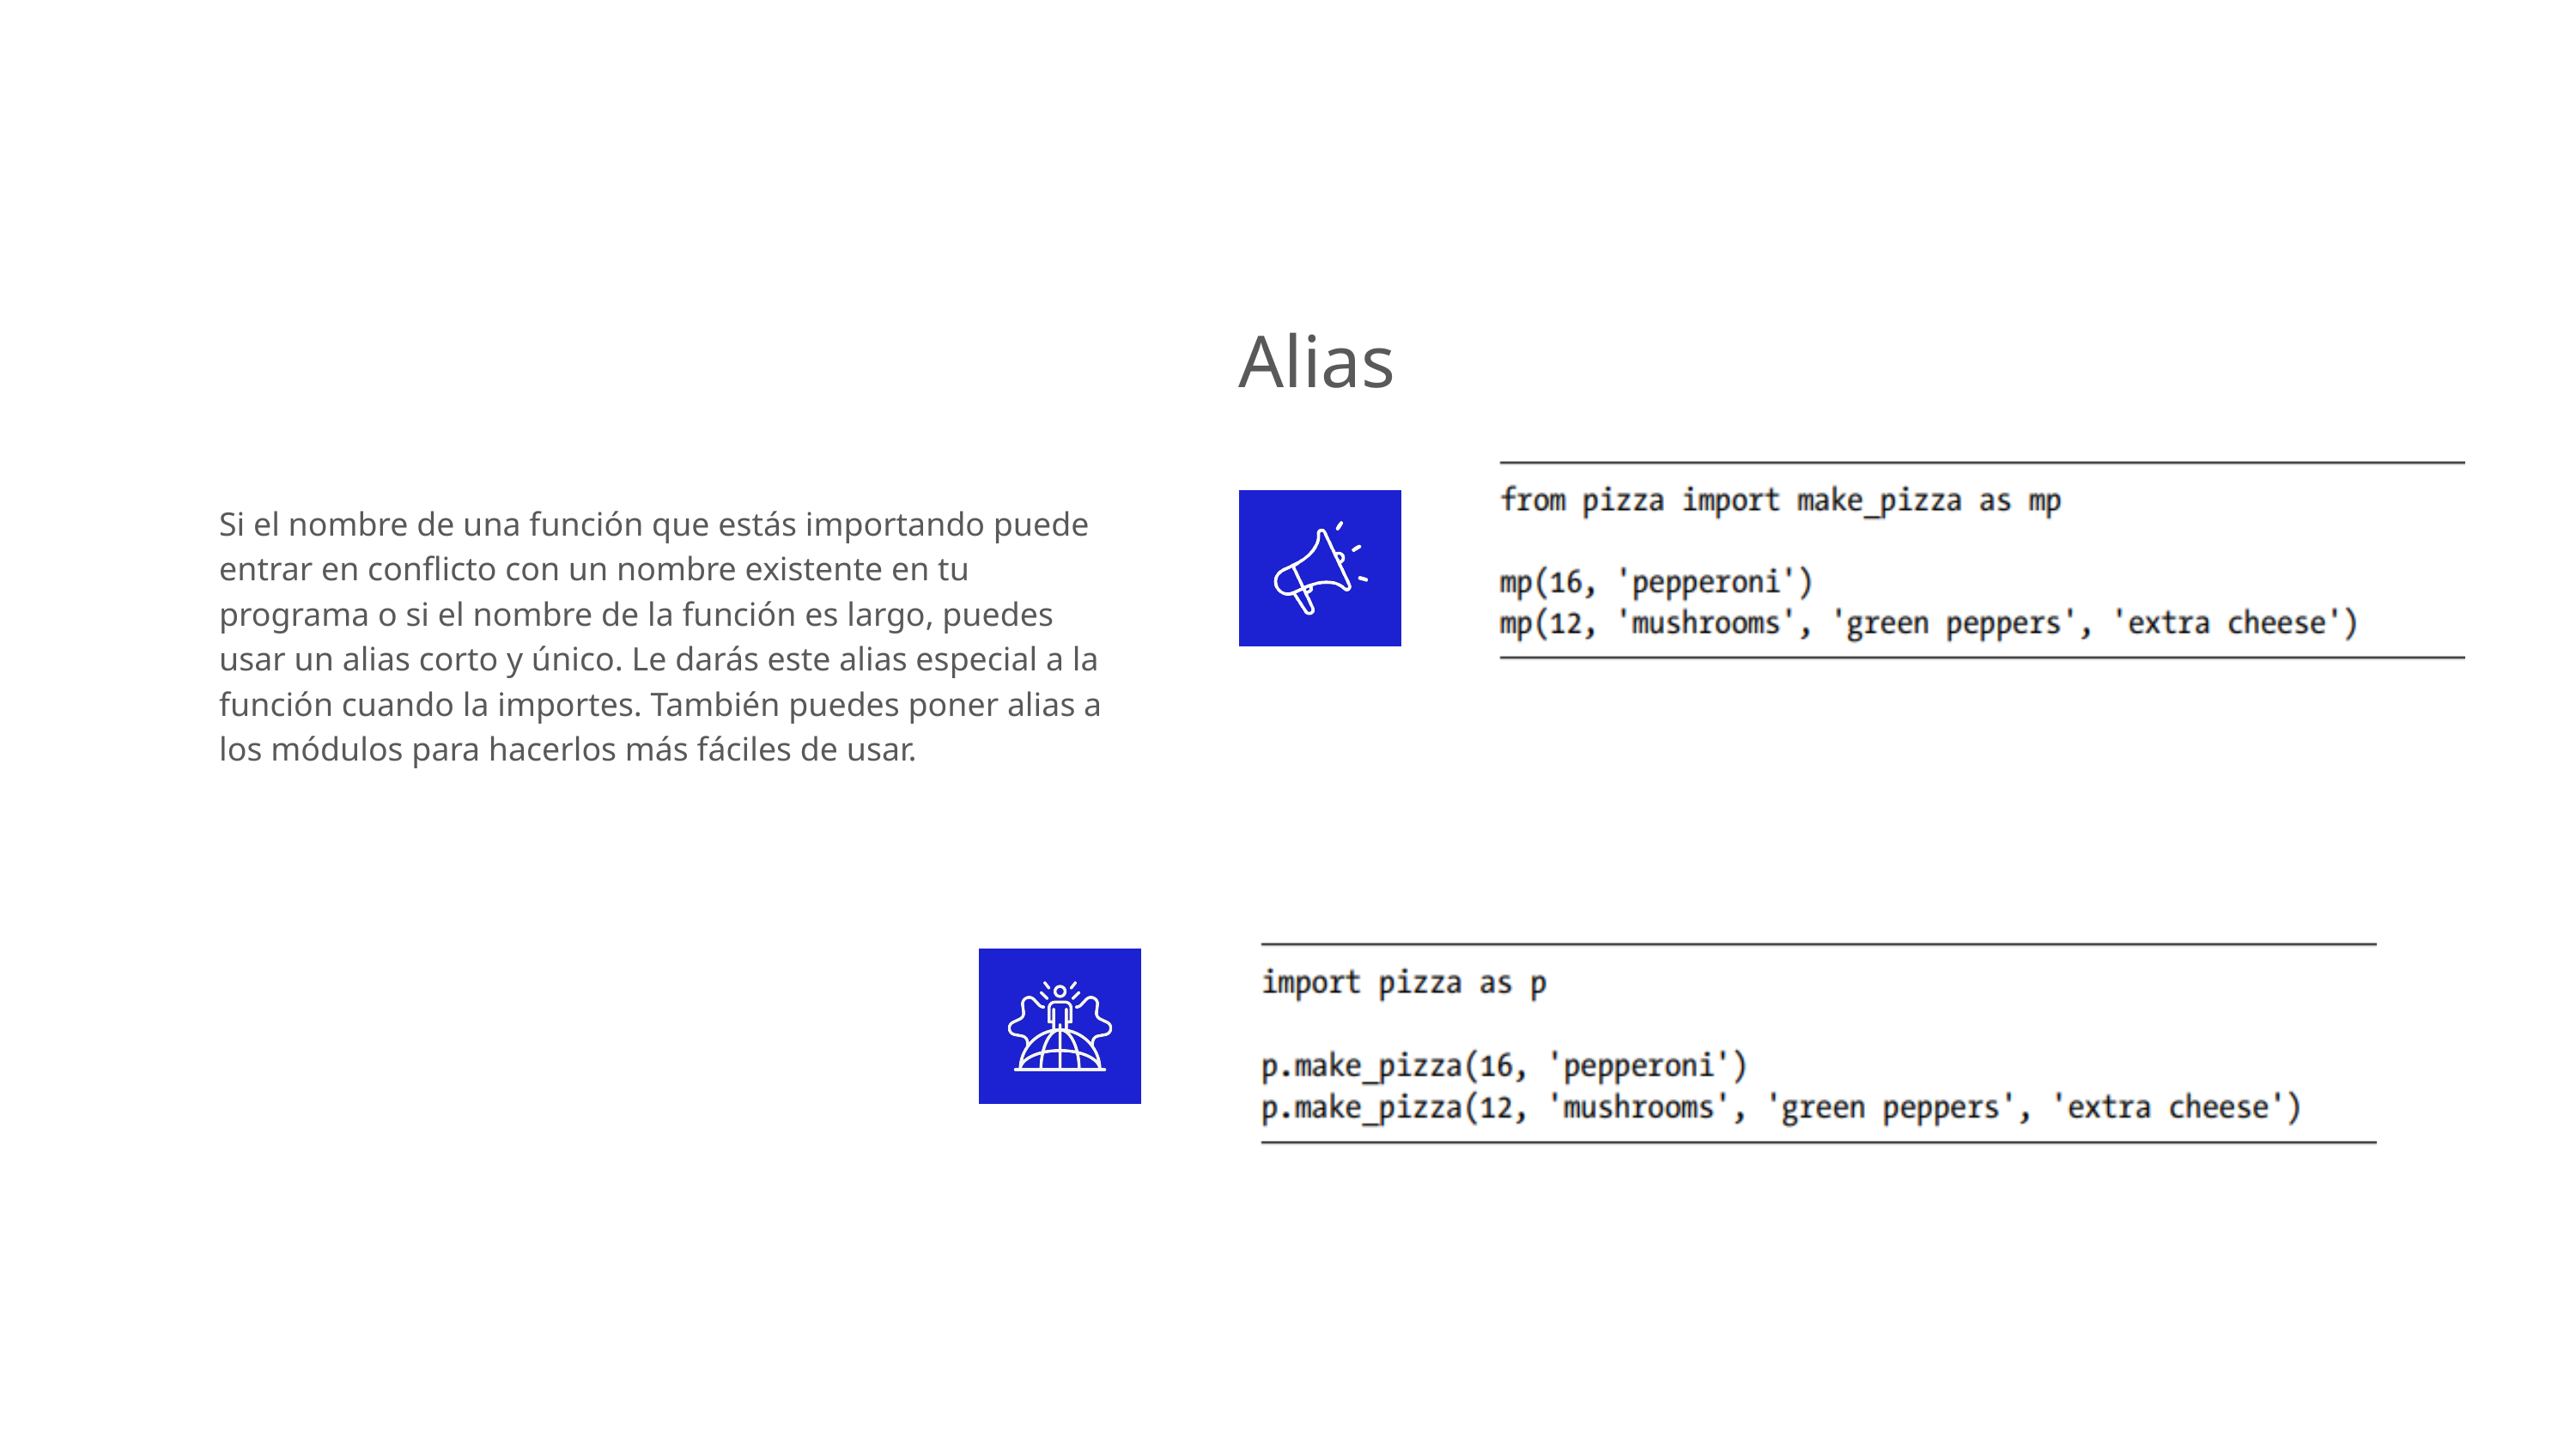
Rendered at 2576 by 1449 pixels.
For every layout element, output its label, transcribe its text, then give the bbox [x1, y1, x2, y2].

picture [1238, 928, 2378, 1166]
text_box Alias [1238, 316, 2214, 403]
text_box Si el nombre de una función que estás importando puede entrar en conflicto con un nombre existente en tu programa o si el nombre de la función es largo, puedes usar un alias corto y único. Le darás este alias especial a la función cuando la importes. También puedes poner alias a los módulos para hacerlos más fáciles de usar. [219, 497, 1124, 768]
picture [1480, 444, 2465, 682]
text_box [1238, 490, 1402, 647]
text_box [978, 948, 1142, 1105]
